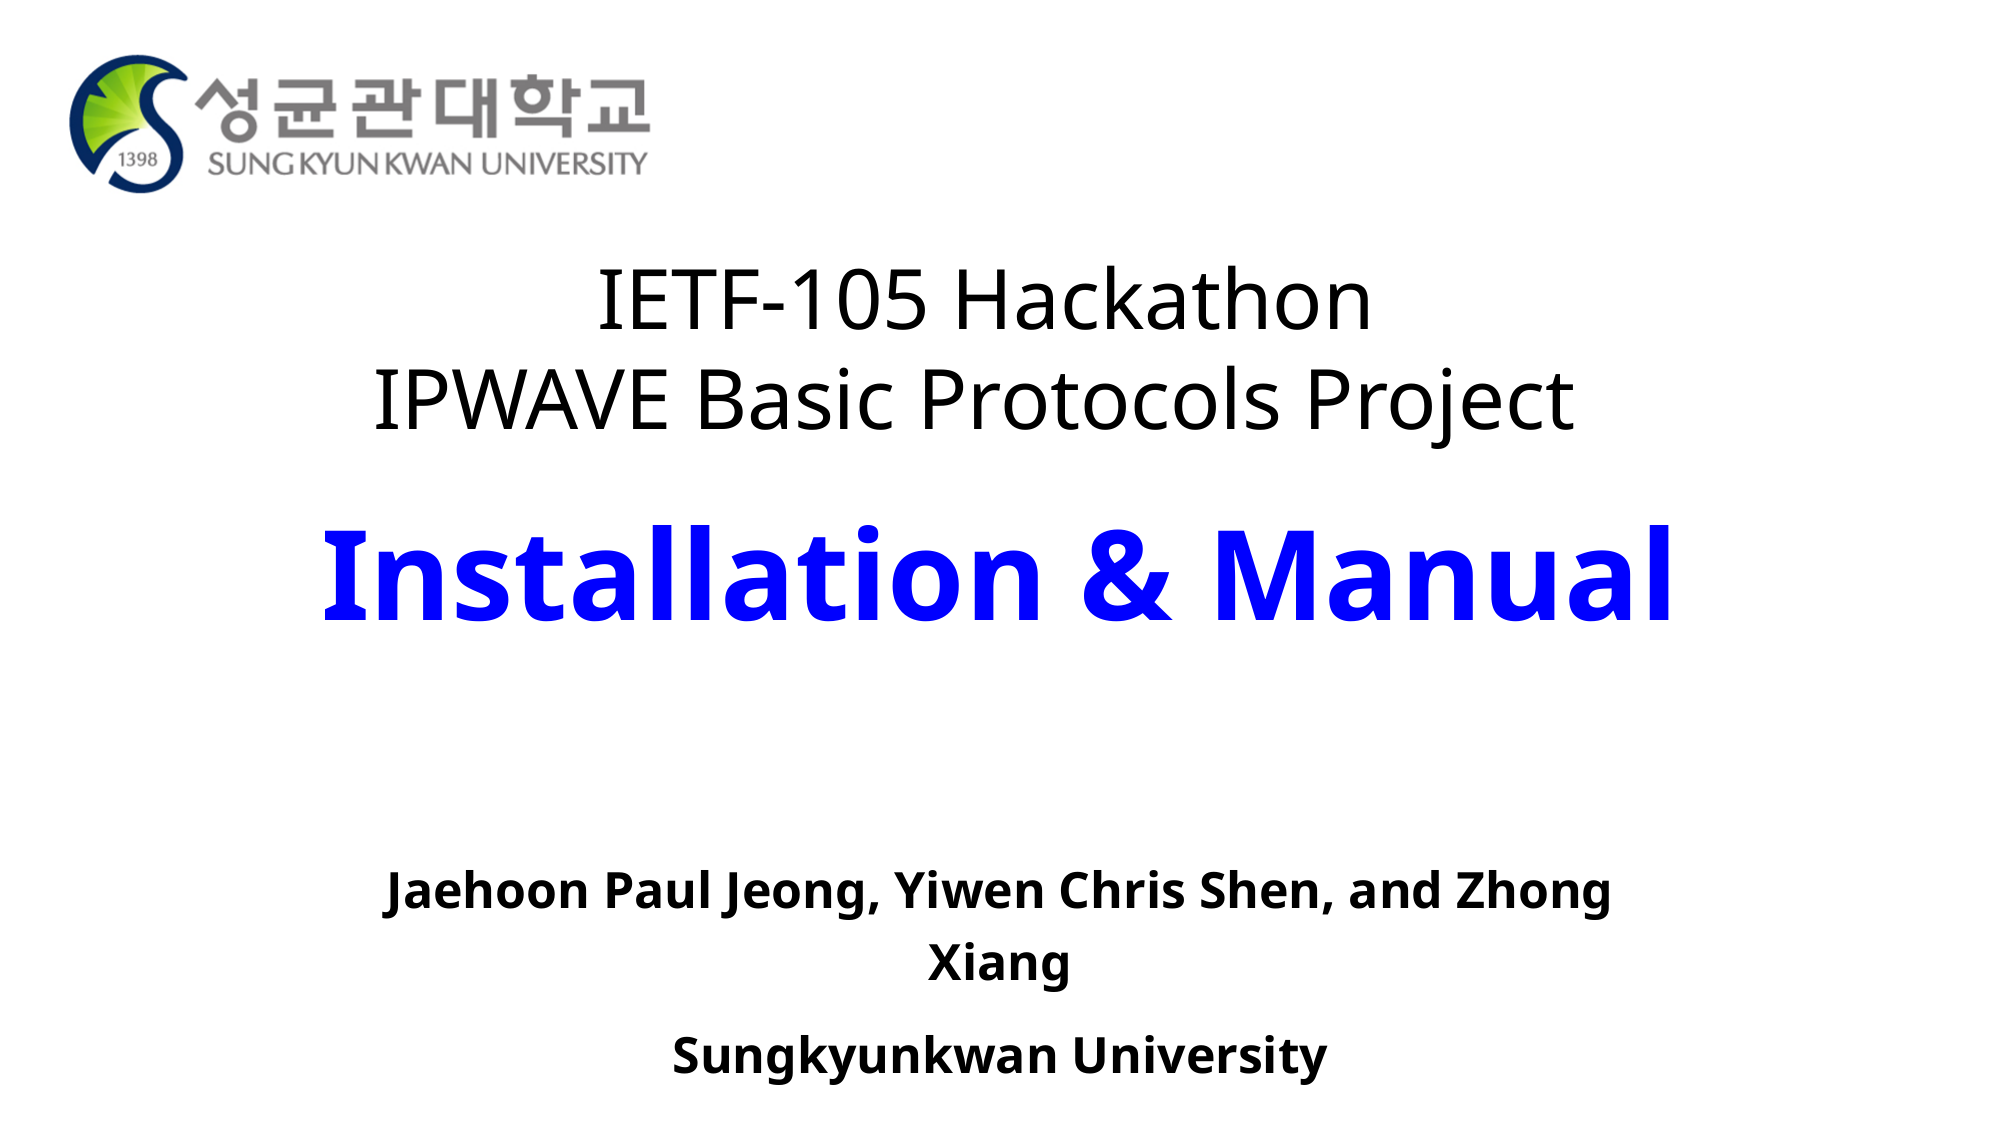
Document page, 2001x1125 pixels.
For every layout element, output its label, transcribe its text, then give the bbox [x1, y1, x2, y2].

picture [10, 14, 723, 235]
subtitle Jaehoon Paul Jeong, Yiwen Chris Shen, and Zhong Xiang Sungkyunkwan University [297, 839, 1704, 997]
title Installation & Manual [249, 436, 1750, 656]
text_box IETF-105 Hackathon IPWAVE Basic Protocols Project [282, 238, 1690, 454]
